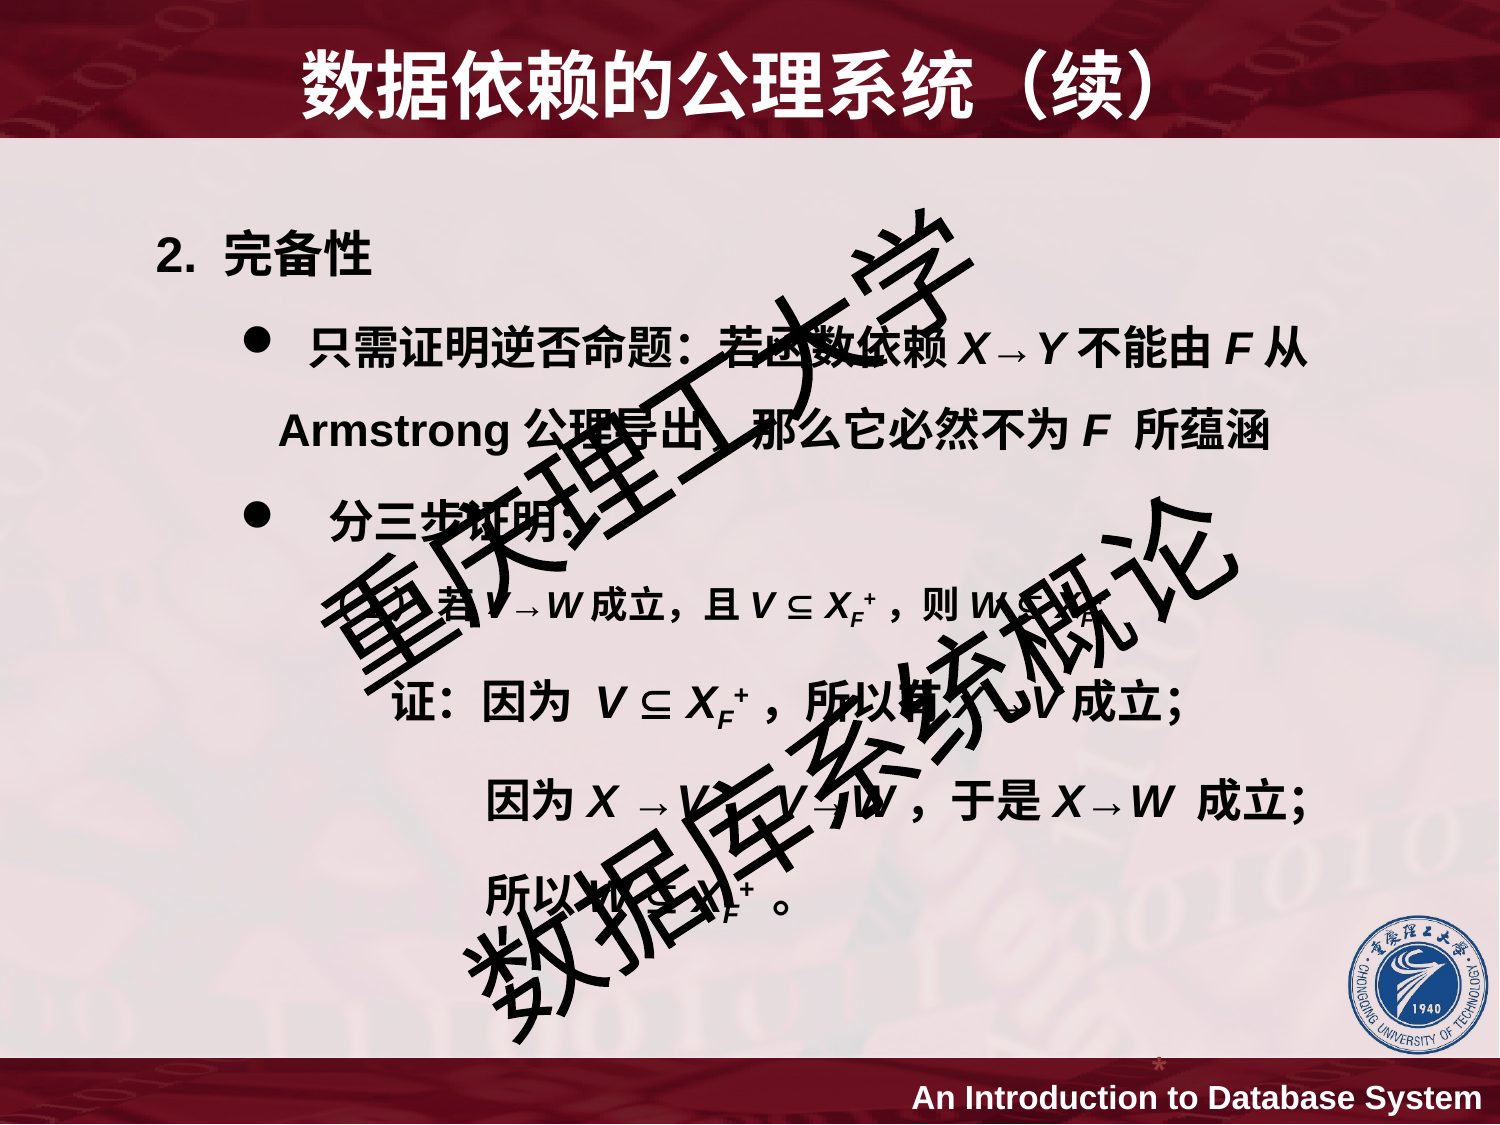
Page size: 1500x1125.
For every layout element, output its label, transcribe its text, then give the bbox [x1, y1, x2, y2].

list 2. 完备性 只需证明逆否命题：若函数依赖X→Y不能由F从Armstrong公理导出，那么它必然不为F 所蕴涵 分三步证明： （1） 若V→W成立，且V  XF+，则W  XF+ 证：因为 V  XF+，所以有X→V成立； 因为X →V，V→W，于是X→W 成立； 所以W  XF+ 。 [74, 184, 1426, 1017]
text_box [88, 1039, 443, 1082]
text_box * [1136, 1042, 1430, 1093]
text_box 数据依赖的公理系统（续） [74, 6, 1425, 161]
picture [0, 0, 1500, 1124]
